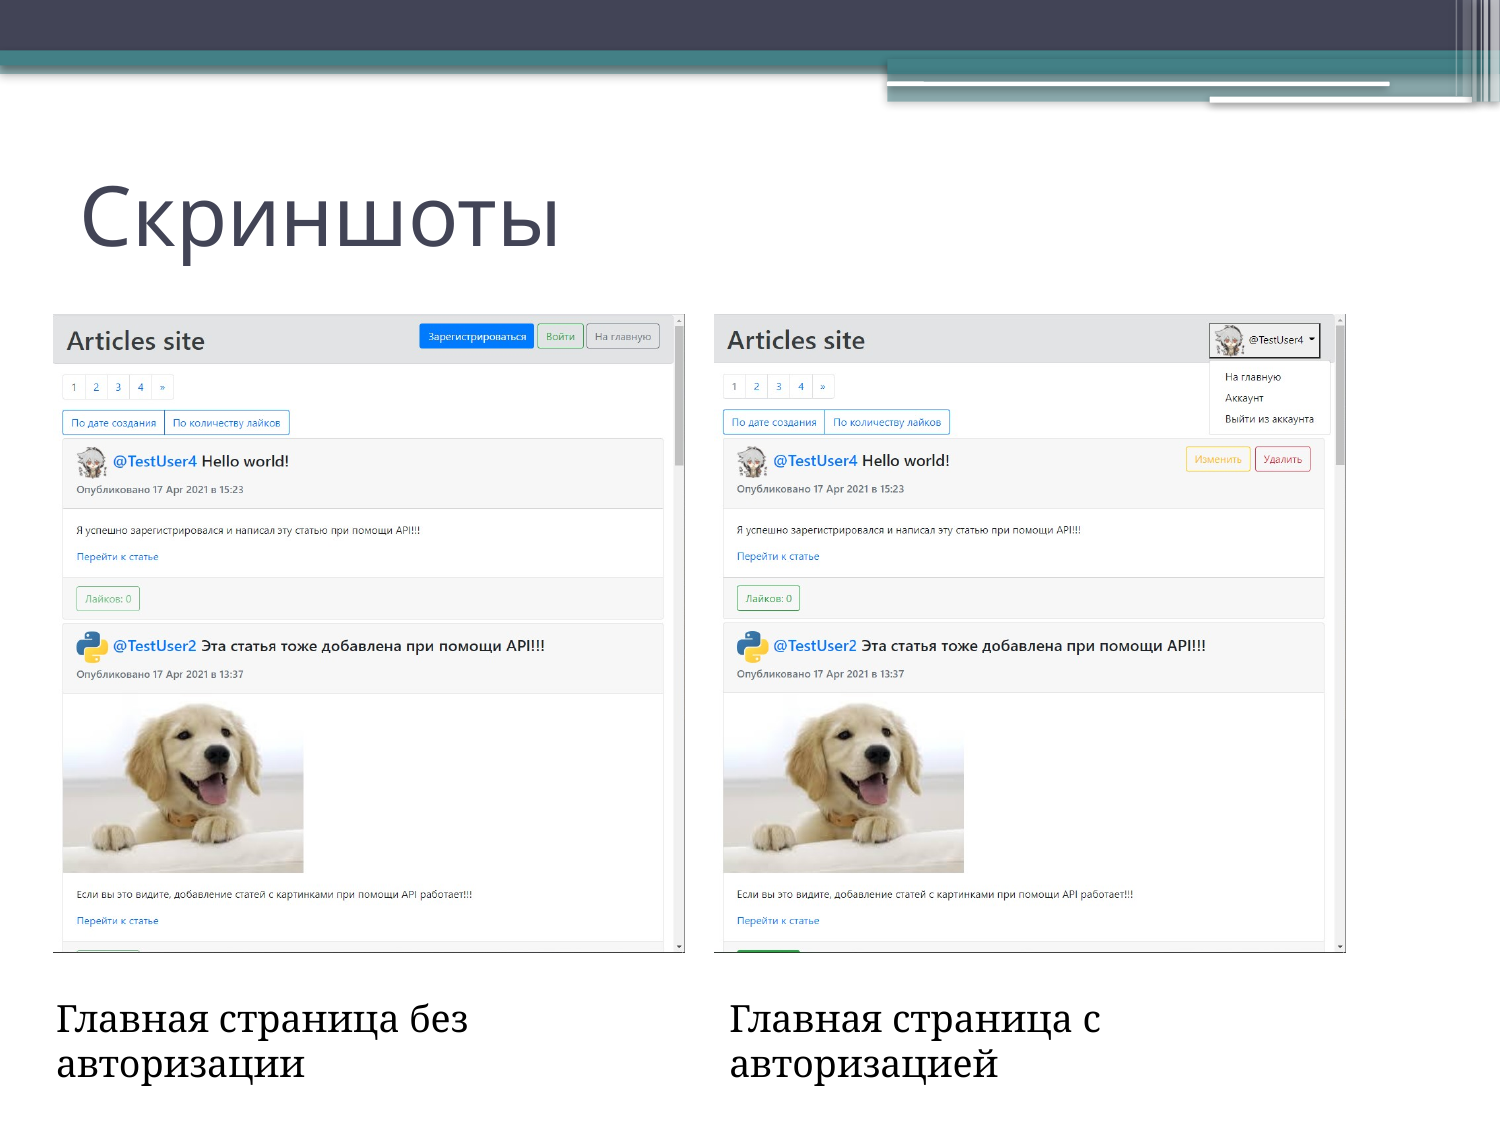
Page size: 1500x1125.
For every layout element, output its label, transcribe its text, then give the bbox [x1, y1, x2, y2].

text_box Главная страница без авторизации [41, 987, 680, 1093]
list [52, 314, 685, 954]
picture [714, 314, 1346, 953]
text_box Главная страница с авторизацией [714, 987, 1341, 1093]
title Скриншоты [64, 125, 1415, 301]
